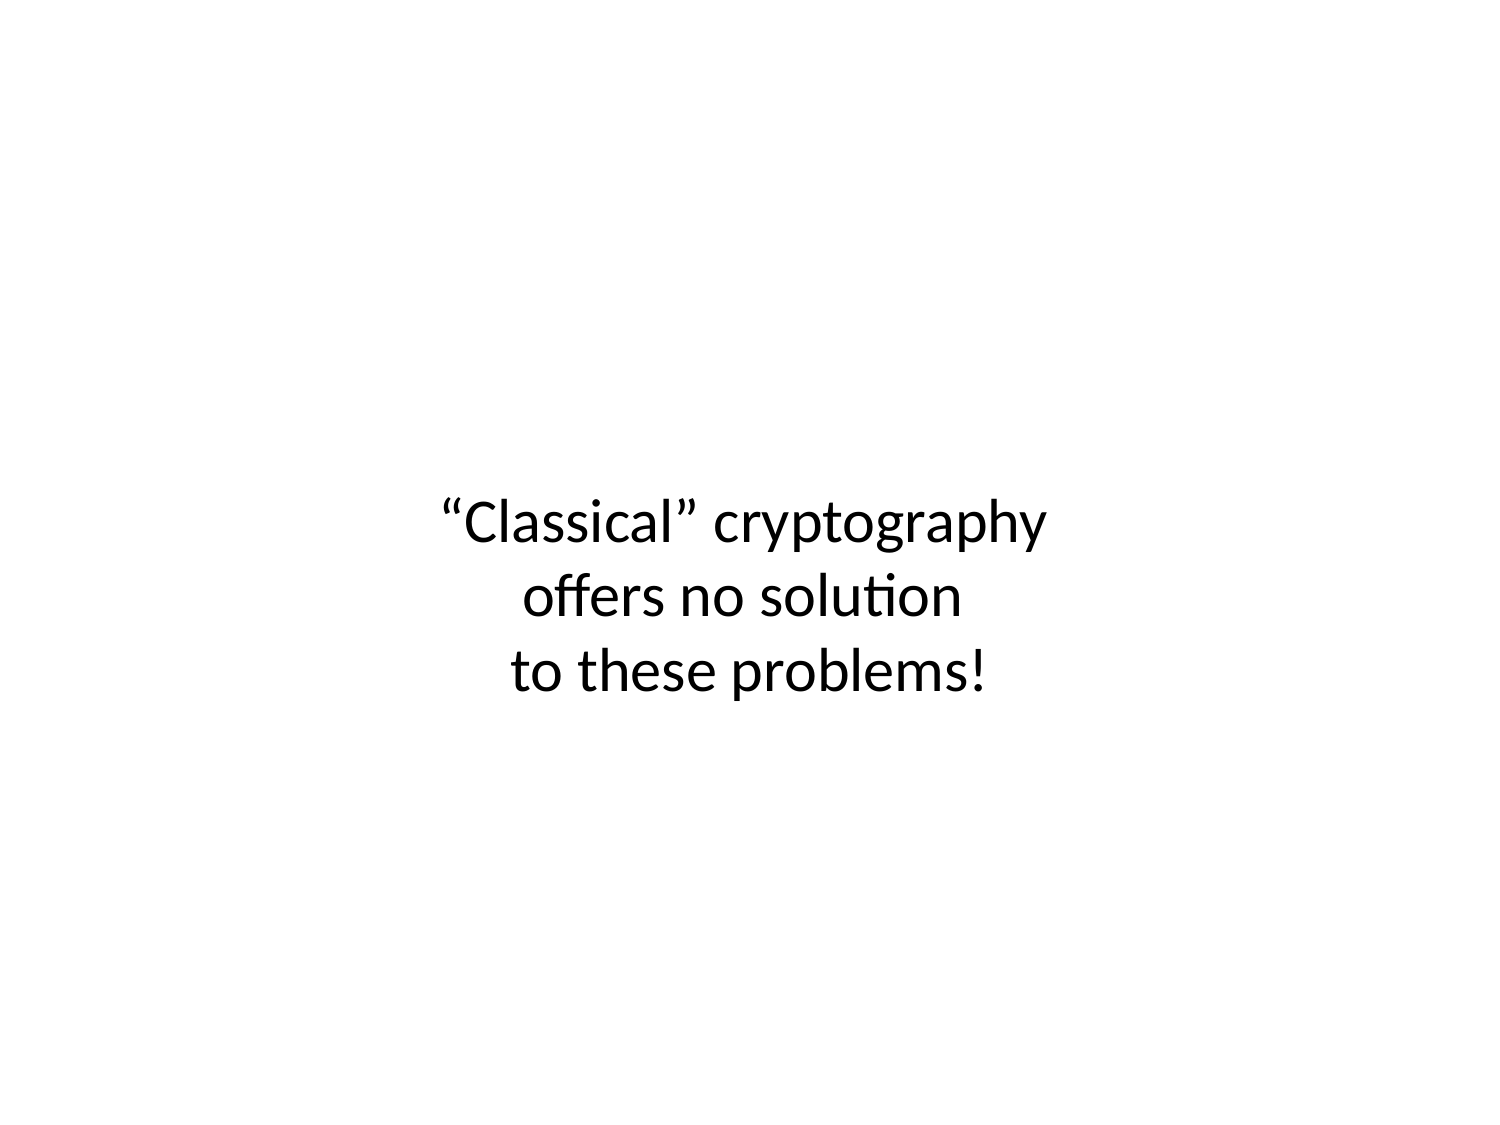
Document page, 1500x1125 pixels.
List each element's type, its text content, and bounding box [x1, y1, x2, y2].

title “Classical” cryptography offers no solution to these problems! [112, 471, 1388, 713]
